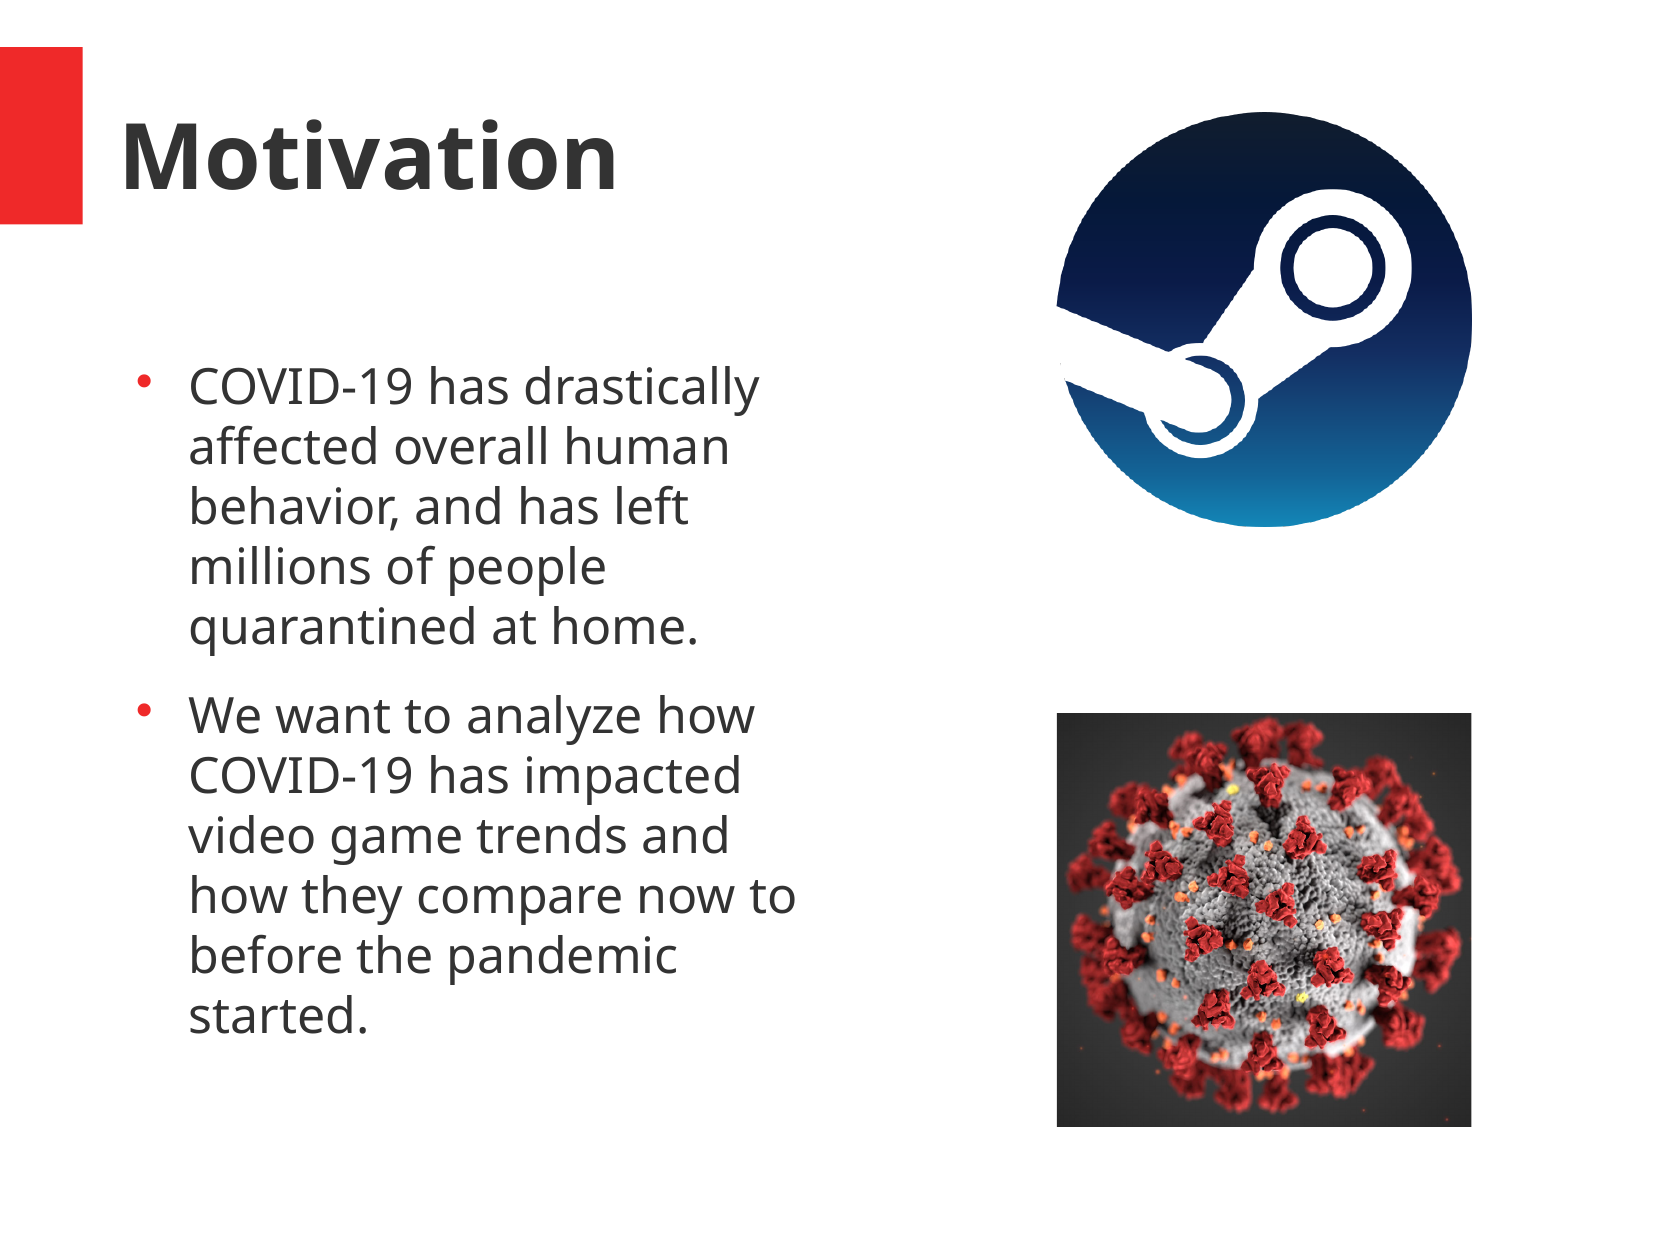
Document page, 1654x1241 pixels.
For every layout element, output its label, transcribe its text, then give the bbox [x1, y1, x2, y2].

picture [1056, 712, 1472, 1128]
text_box COVID-19 has drastically affected overall human behavior, and has left millions of people quarantined at home. We want to analyze how COVID-19 has impacted video game trends and how they compare now to before the pandemic started. [118, 354, 798, 1074]
picture [1056, 111, 1472, 528]
text_box Motivation [118, 49, 1571, 257]
